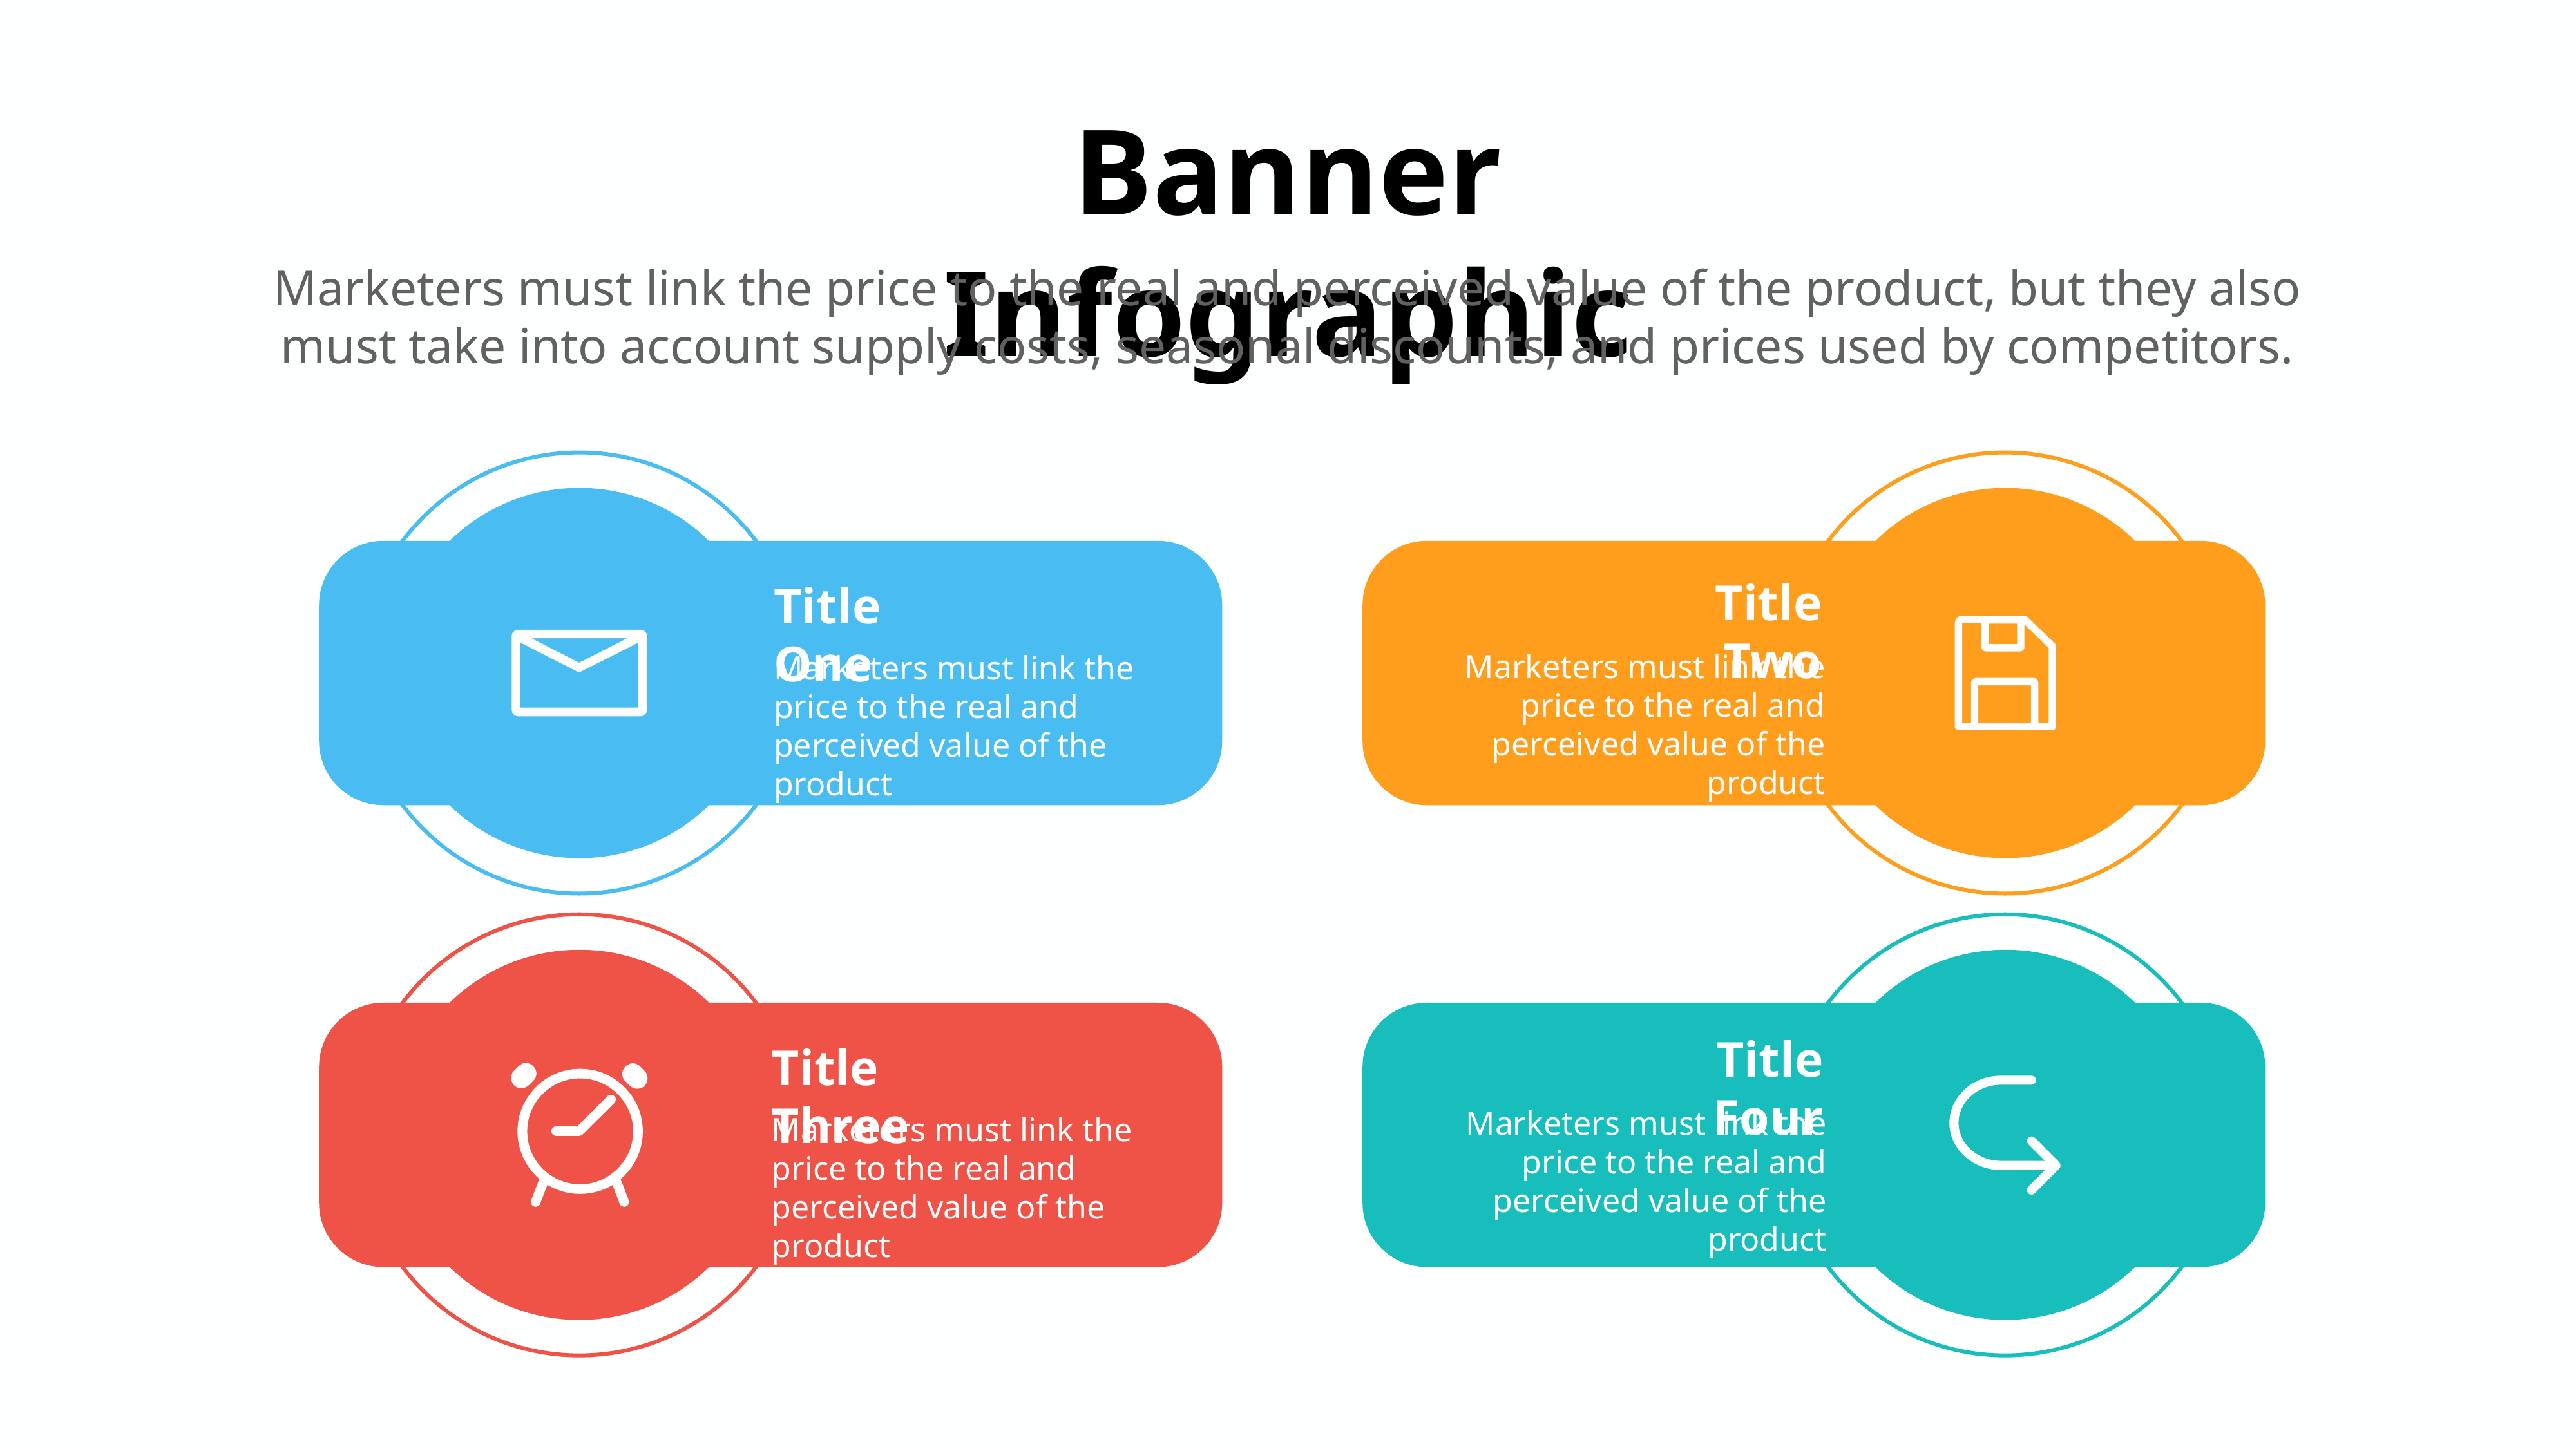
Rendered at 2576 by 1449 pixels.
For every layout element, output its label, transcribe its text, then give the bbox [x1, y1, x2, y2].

text_box Title Four [1601, 1024, 1833, 1097]
text_box [319, 1002, 403, 1267]
text_box [1814, 914, 2226, 1356]
text_box [756, 1002, 1223, 1252]
text_box Marketers must link the price to the real and perceived value of the product, but they also must take into account supply costs, seasonal discounts, and prices used by competitors. [215, 252, 2361, 379]
text_box [551, 1094, 616, 1136]
text_box [358, 914, 775, 1356]
text_box Marketers must link the price to the real and perceived value of the product [1398, 1097, 1837, 1262]
text_box Title Three [761, 1032, 1020, 1104]
text_box [358, 452, 775, 894]
text_box [1811, 452, 2226, 894]
text_box Marketers must link the price to the real and perceived value of the product [761, 1104, 1199, 1269]
text_box [517, 1068, 643, 1207]
text_box [1949, 1075, 2061, 1195]
text_box [1362, 1002, 1828, 1261]
text_box [756, 1261, 761, 1267]
text_box Banner Infographic [767, 91, 1809, 252]
text_box [511, 1063, 537, 1088]
text_box [1362, 540, 1828, 799]
text_box Title One [764, 570, 995, 642]
text_box Marketers must link the price to the real and perceived value of the product [764, 642, 1202, 807]
text_box Title Two [1600, 567, 1832, 641]
text_box [2182, 1002, 2266, 1267]
text_box Banner Infographic [767, 379, 1809, 385]
text_box [319, 540, 402, 806]
text_box Marketers must link the price to the real and perceived value of the product [1397, 641, 1835, 806]
text_box [511, 629, 647, 717]
text_box [1402, 1262, 1827, 1267]
text_box [622, 1063, 648, 1089]
text_box [1954, 616, 2056, 730]
text_box [2182, 540, 2266, 806]
text_box [756, 540, 1223, 788]
text_box [756, 795, 764, 806]
